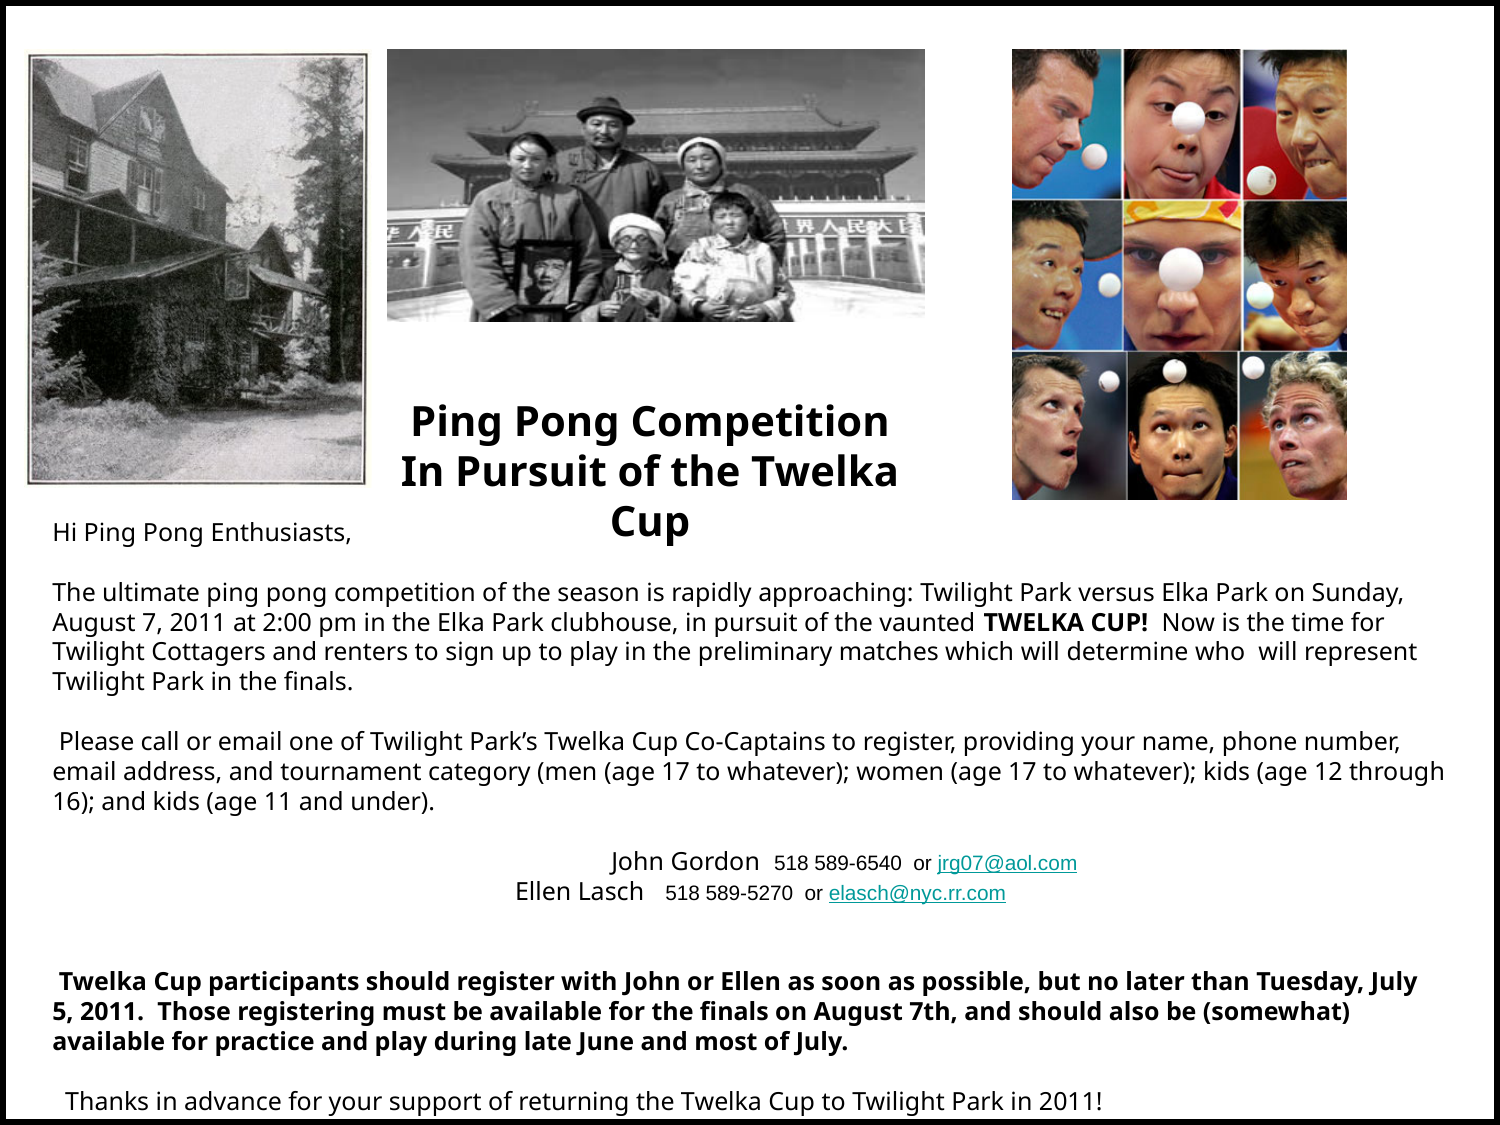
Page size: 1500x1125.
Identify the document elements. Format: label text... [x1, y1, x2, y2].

picture [24, 49, 372, 488]
text_box [0, 0, 1500, 1125]
text_box Hi Ping Pong Enthusiasts, The ultimate ping pong competition of the season is rapidly approaching: Twilight Park versus Elka Park on Sunday, August 7, 2011 at 2:00 pm in the Elka Park clubhouse, in pursuit of the vaunted TWELKA CUP! Now is the time for Twilight Cottagers and renters to sign up to play in the preliminary matches which will determine who will represent Twilight Park in the finals. Please call or email one of Twilight Park’s Twelka Cup Co-Captains to register, providing your name, phone number, email address, and tournament category (men (age 17 to whatever); women (age 17 to whatever); kids (age 12 through 16); and kids (age 11 and under). John Gordon 518 589-6540 or jrg07@aol.com Ellen Lasch 518 589-5270 or elasch@nyc.rr.com Twelka Cup participants should register with John or Ellen as soon as possible, but no later than Tuesday, July 5, 2011. Those registering must be available for the finals on August 7th, and should also be (somewhat) available for practice and play during late June and most of July. Thanks in advance for your support of returning the Twelka Cup to Twilight Park in 2011! [37, 508, 1463, 1123]
picture [387, 49, 926, 323]
picture [1012, 49, 1348, 501]
text_box Ping Pong Competition In Pursuit of the Twelka Cup [375, 387, 925, 553]
